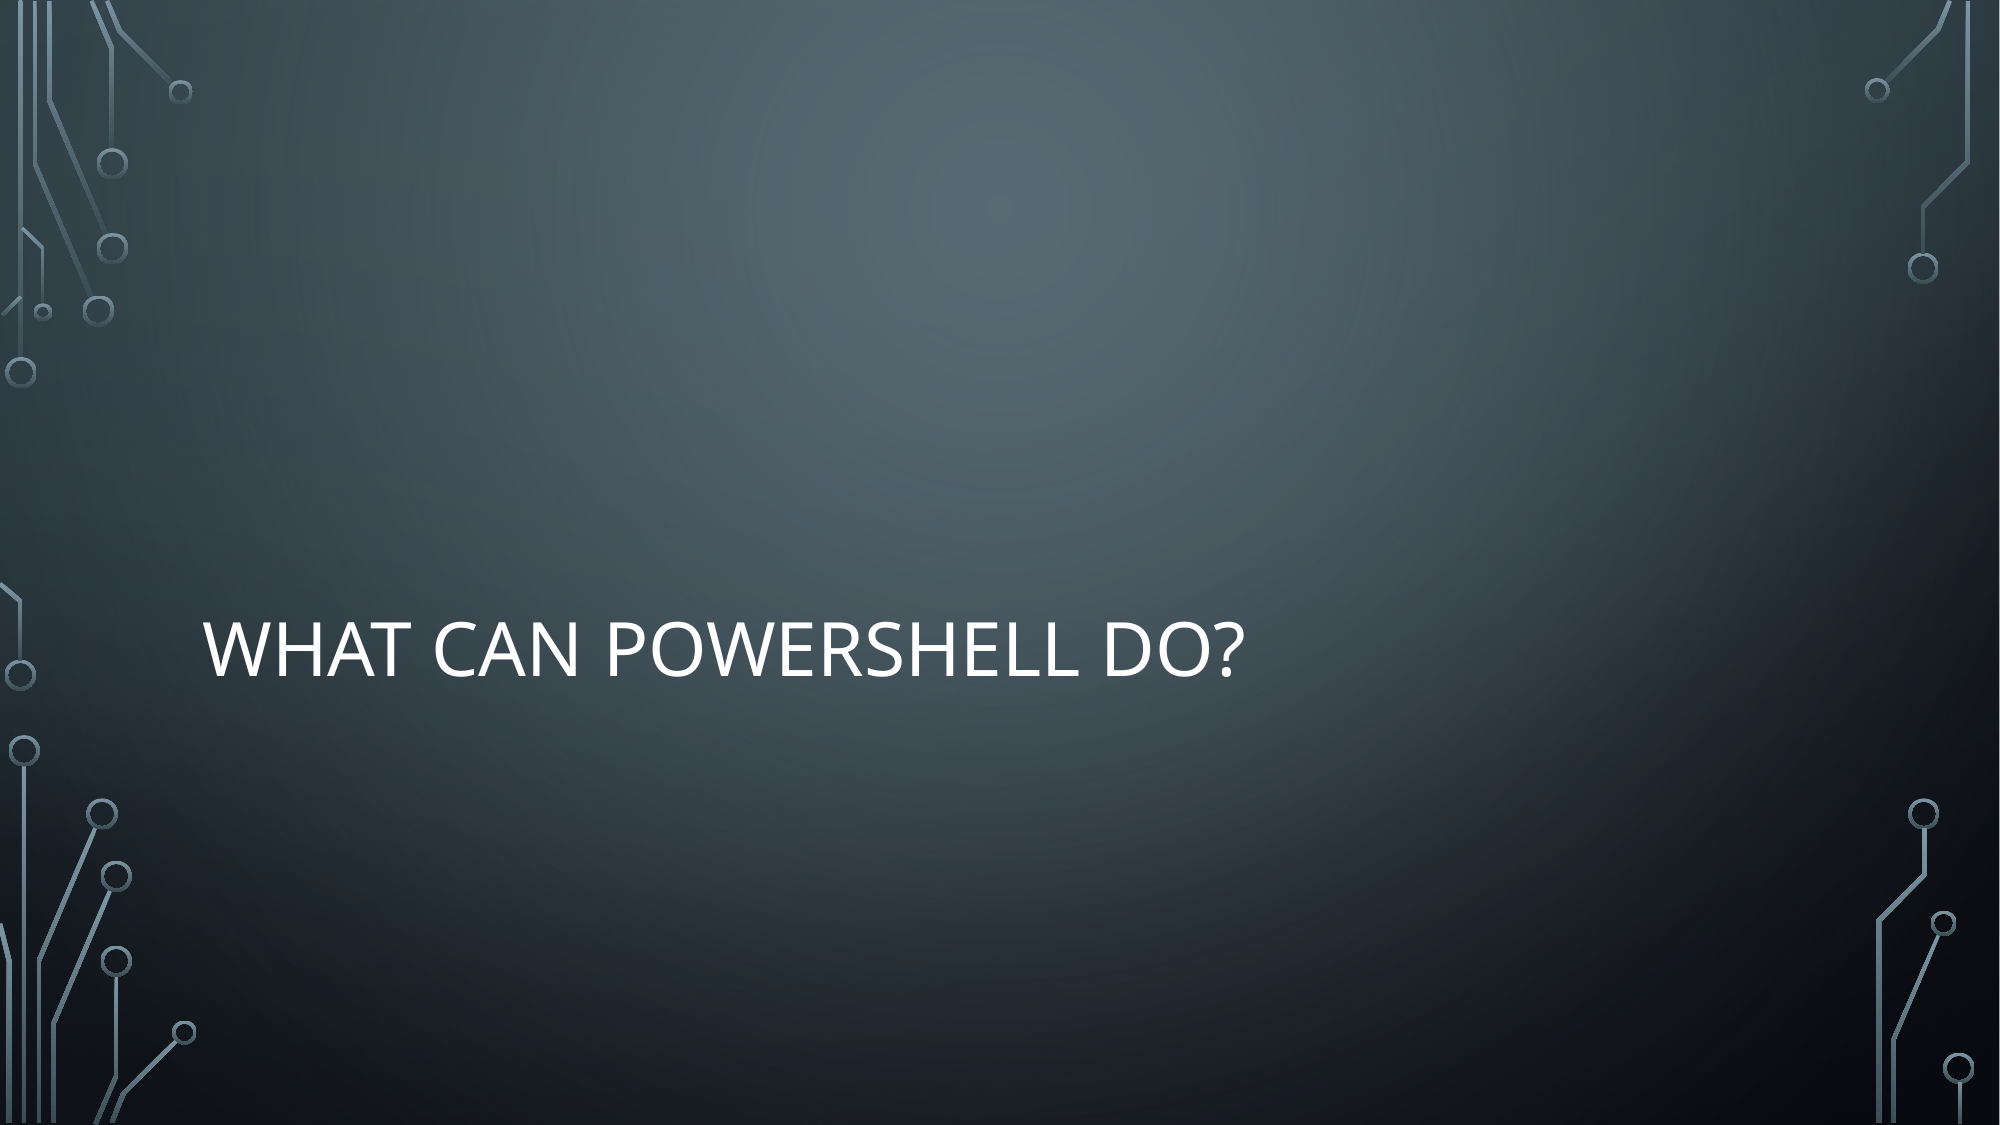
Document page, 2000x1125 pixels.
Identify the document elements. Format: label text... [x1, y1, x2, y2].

title What can PowerShell do? [187, 232, 1812, 701]
